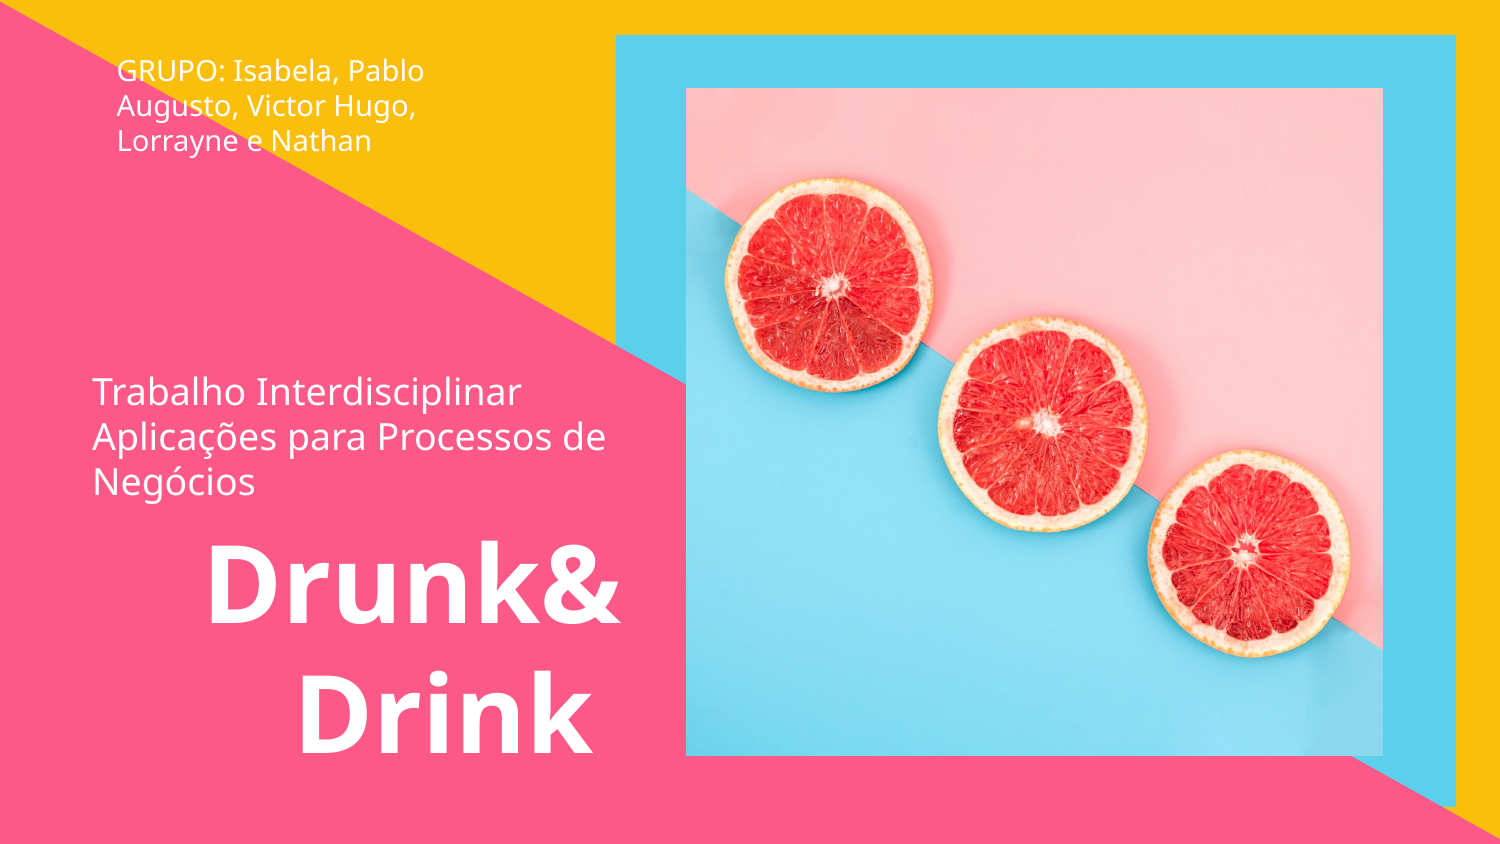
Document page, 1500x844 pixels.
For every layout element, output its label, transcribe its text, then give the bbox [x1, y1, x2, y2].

text_box GRUPO: Isabela, Pablo Augusto, Victor Hugo, Lorrayne e Nathan [101, 36, 489, 172]
subtitle Trabalho Interdisciplinar Aplicações para Processos de Negócios [77, 353, 680, 464]
picture [685, 88, 1384, 756]
title Drunk& Drink [53, 463, 637, 791]
